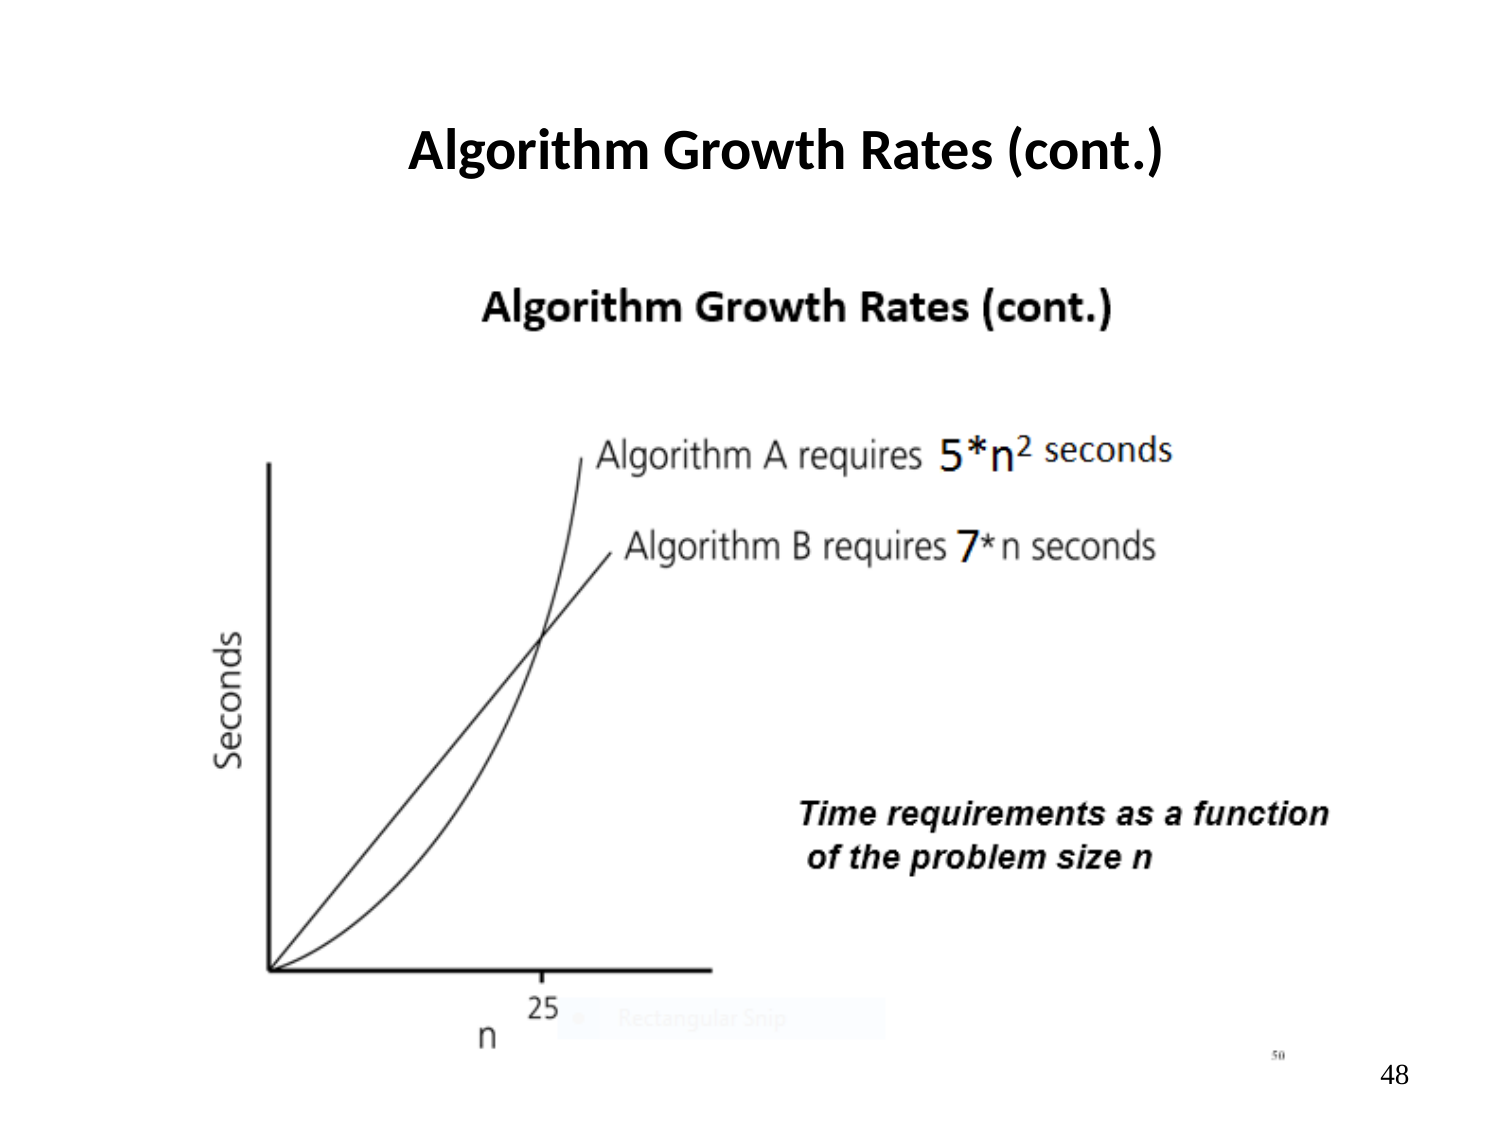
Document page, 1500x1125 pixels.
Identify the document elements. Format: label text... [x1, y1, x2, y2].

picture [187, 254, 1338, 1069]
slide_number 48 [1074, 1042, 1425, 1103]
title Algorithm Growth Rates (cont.) [148, 79, 1425, 213]
